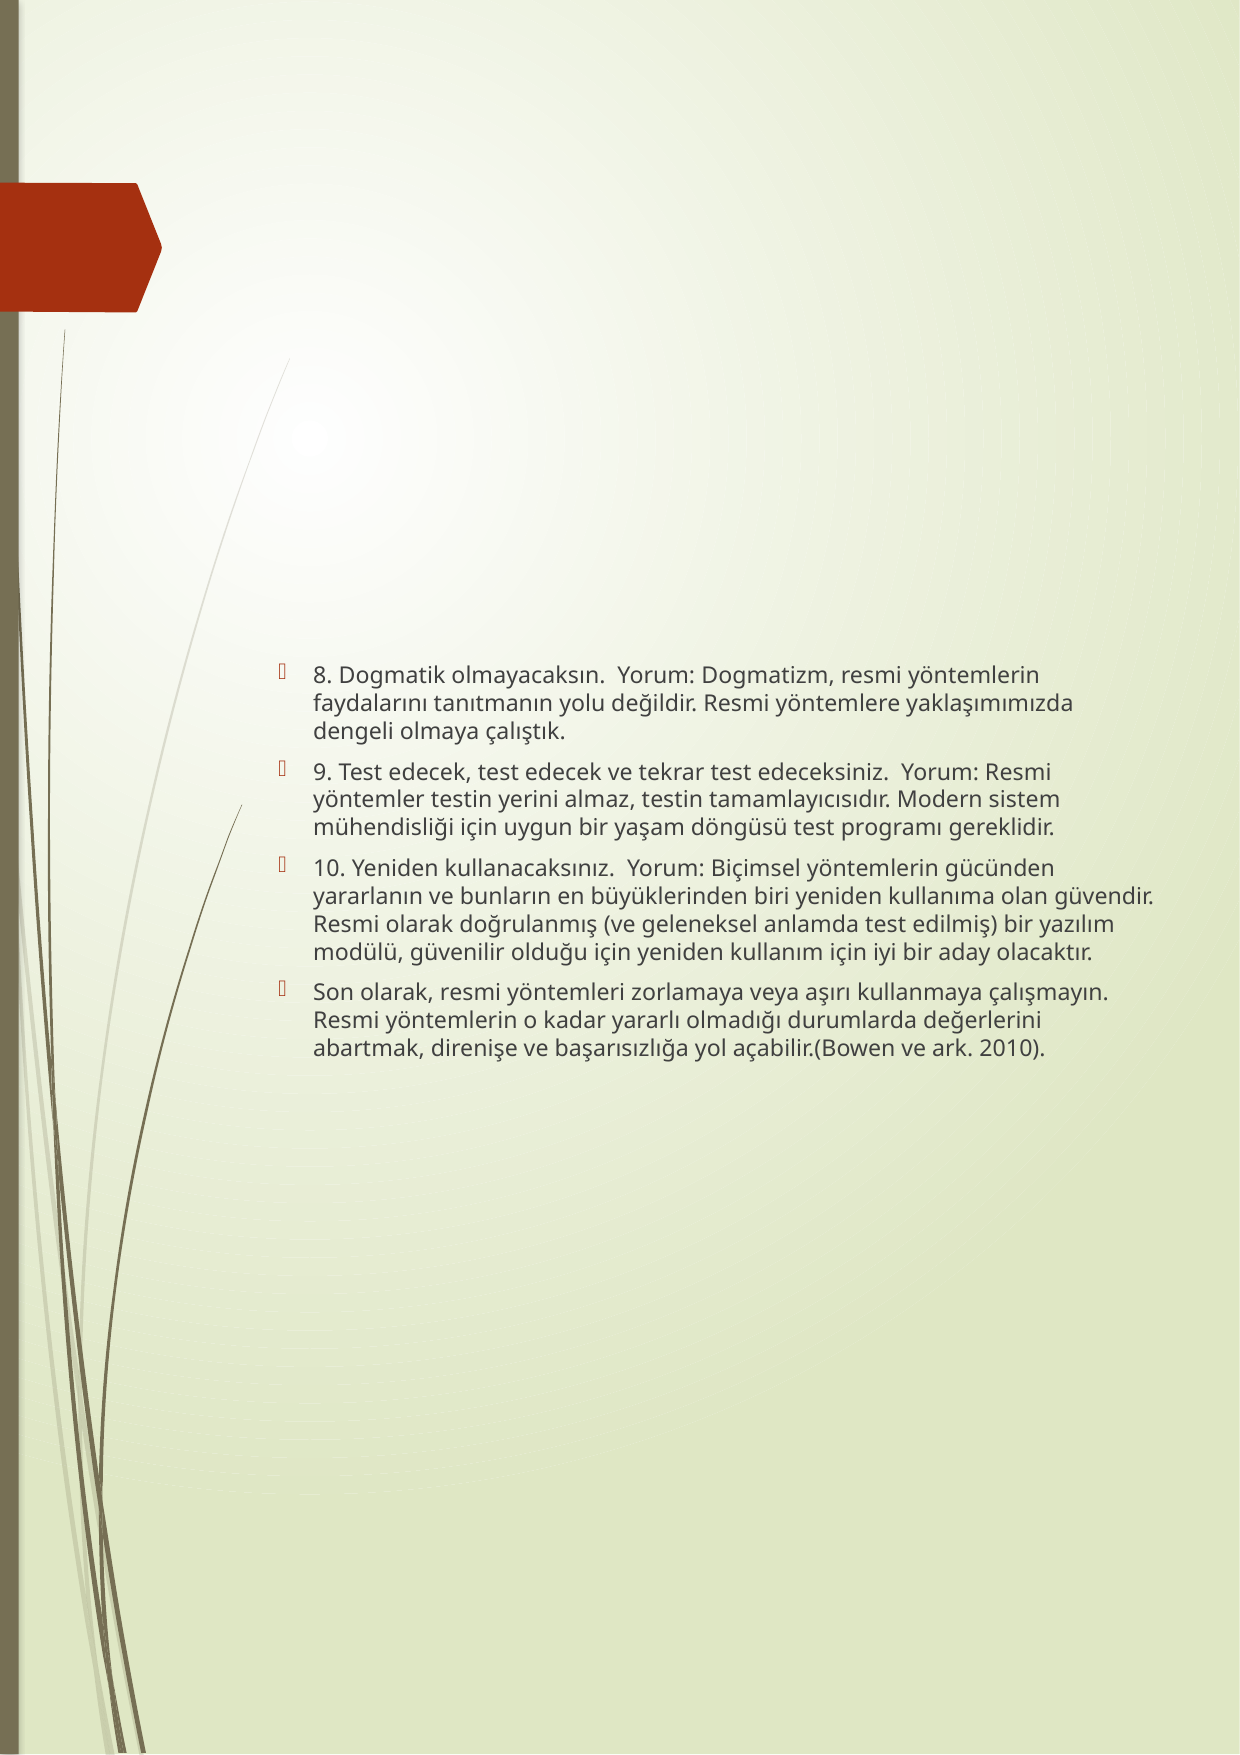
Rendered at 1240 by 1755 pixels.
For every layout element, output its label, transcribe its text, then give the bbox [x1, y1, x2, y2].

list 8. Dogmatik olmayacaksın. Yorum: Dogmatizm, resmi yöntemlerin faydalarını tanıtmanın yolu değildir. Resmi yöntemlere yaklaşımımızda dengeli olmaya çalıştık. 9. Test edecek, test edecek ve tekrar test edeceksiniz. Yorum: Resmi yöntemler testin yerini almaz, testin tamamlayıcısıdır. Modern sistem mühendisliği için uygun bir yaşam döngüsü test programı gereklidir. 10. Yeniden kullanacaksınız. Yorum: Biçimsel yöntemlerin gücünden yararlanın ve bunların en büyüklerinden biri yeniden kullanıma olan güvendir. Resmi olarak doğrulanmış (ve geleneksel anlamda test edilmiş) bir yazılım modülü, güvenilir olduğu için yeniden kullanım için iyi bir aday olacaktır. Son olarak, resmi yöntemleri zorlamaya veya aşırı kullanmaya çalışmayın. Resmi yöntemlerin o kadar yararlı olmadığı durumlarda değerlerini abartmak, direnişe ve başarısızlığa yol açabilir.(Bowen ve ark. 2010). [263, 653, 1170, 1165]
